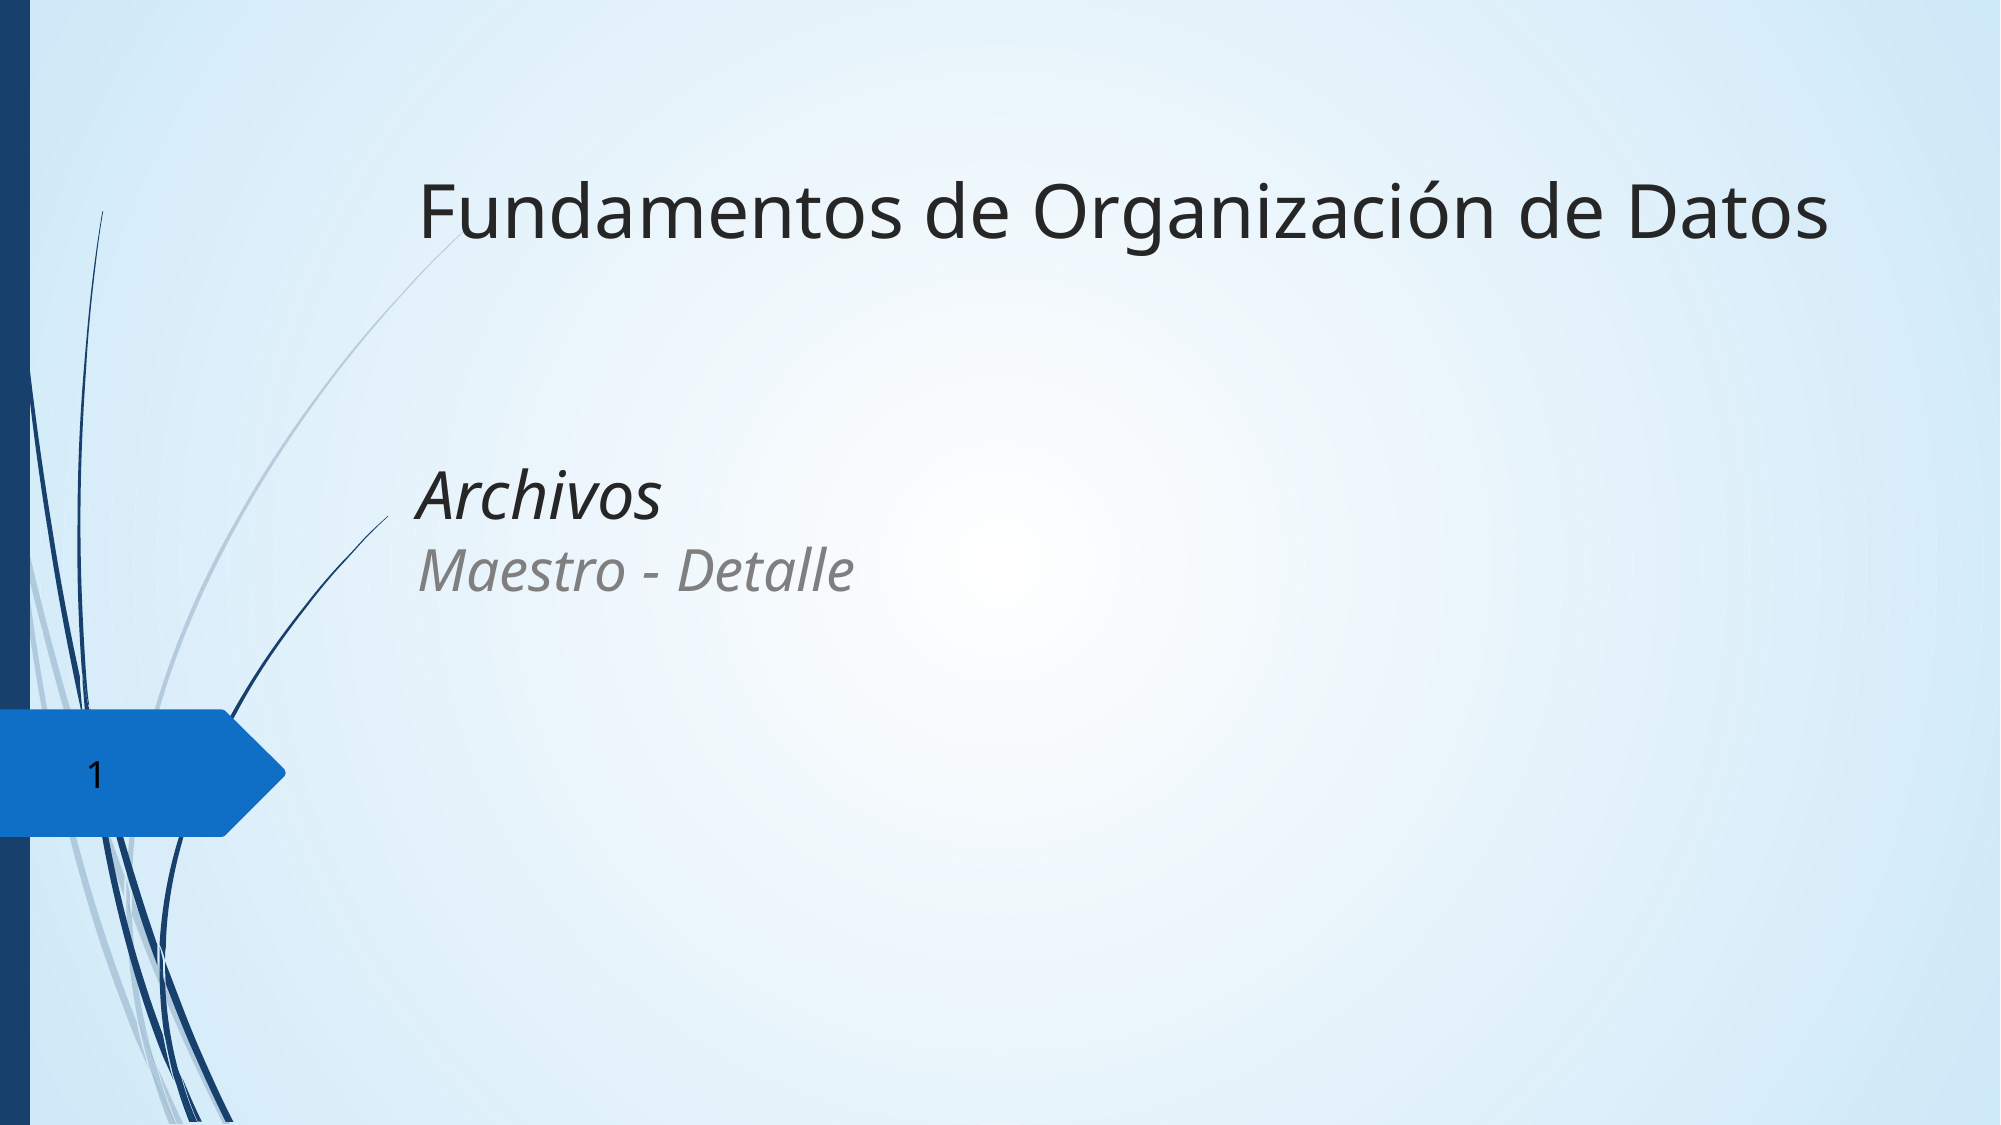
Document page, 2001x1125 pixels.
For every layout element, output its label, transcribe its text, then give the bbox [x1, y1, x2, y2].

text_box ‹#› [70, 743, 199, 804]
text_box Archivos Maestro - Detalle [402, 445, 1865, 1055]
text_box Fundamentos de Organización de Datos [402, 156, 1865, 445]
